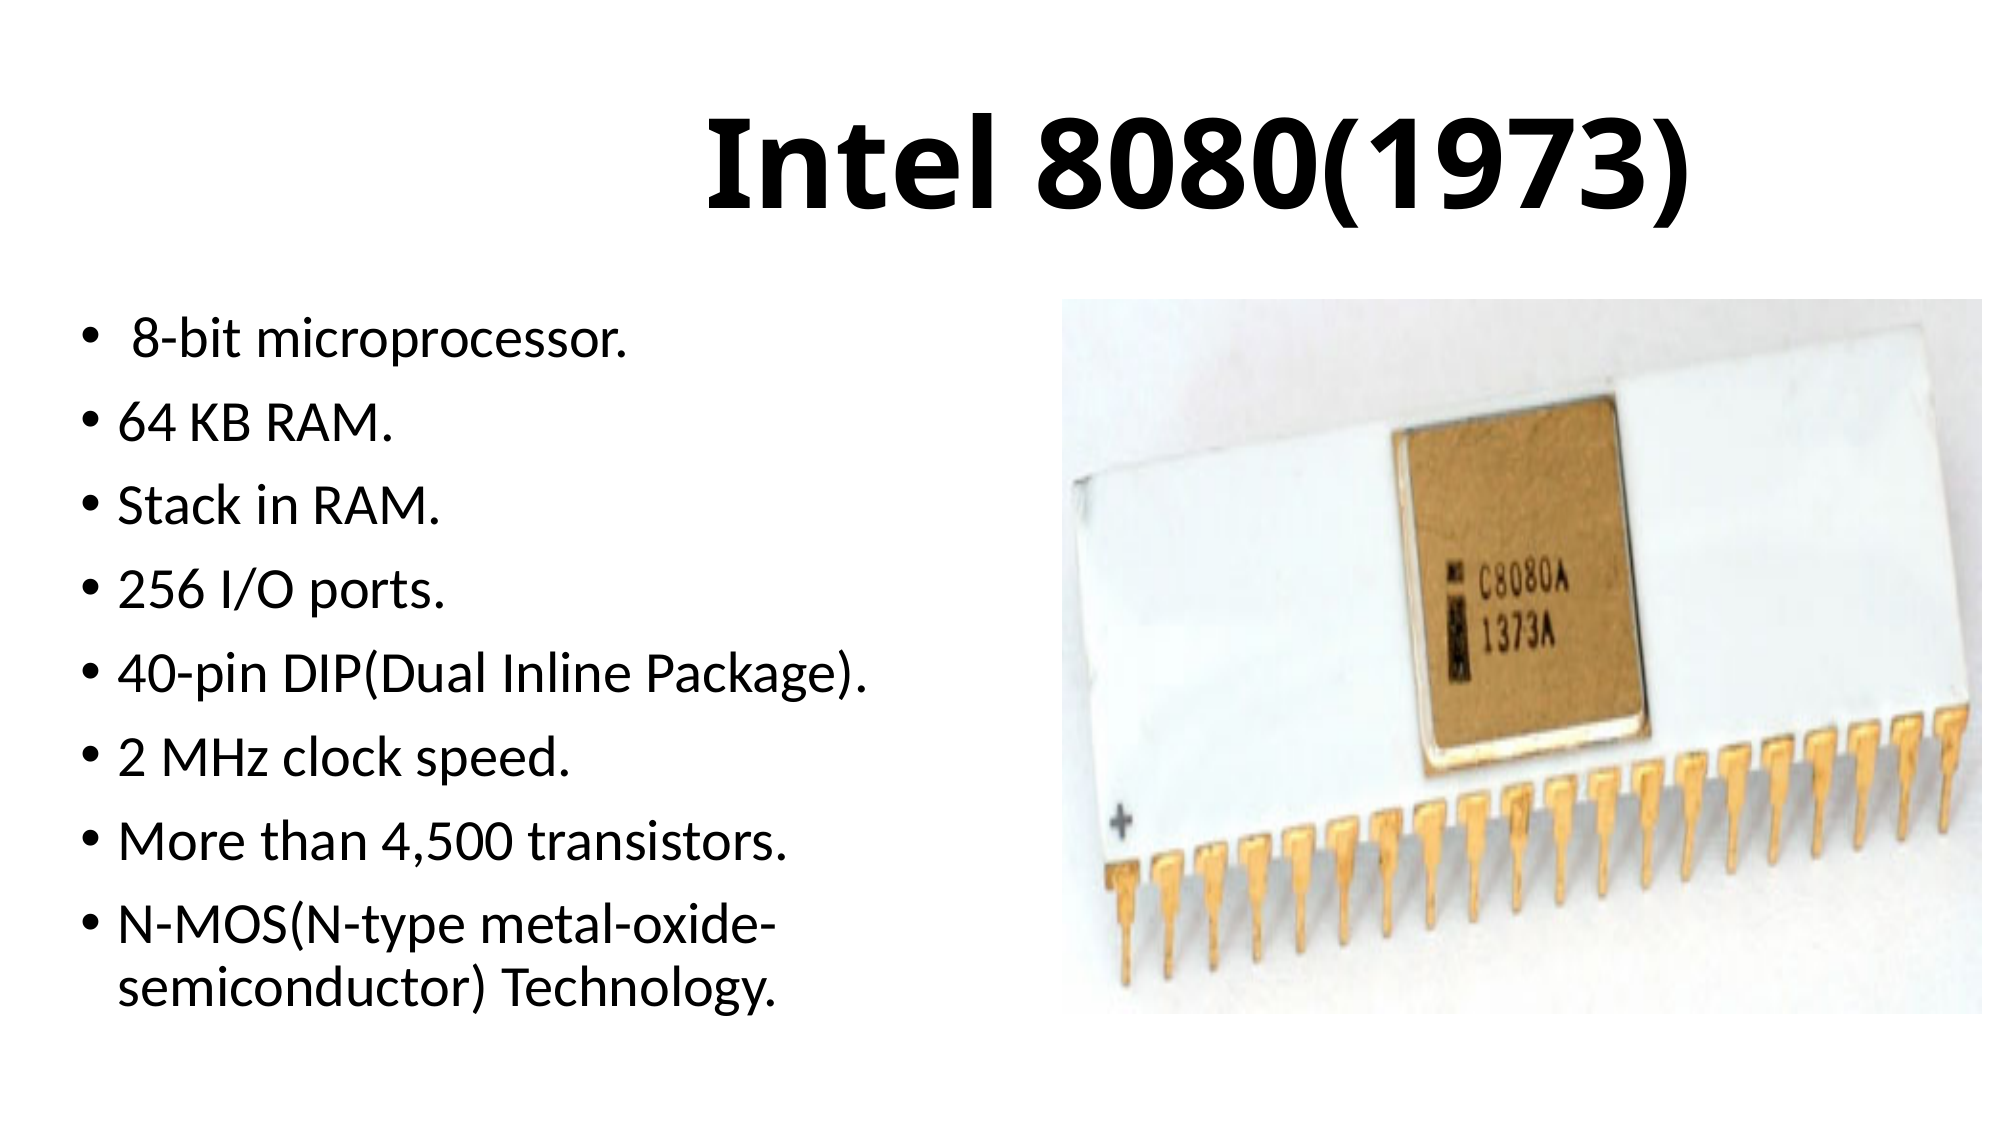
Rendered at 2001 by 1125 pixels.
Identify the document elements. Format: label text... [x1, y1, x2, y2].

list 8-bit microprocessor. 64 KB RAM. Stack in RAM. 256 I/O ports. 40-pin DIP(Dual Inline Package). 2 MHz clock speed. More than 4,500 transistors. N-MOS(N-type metal-oxide-semiconductor) Technology. [65, 299, 1023, 1040]
title Intel 8080(1973) [137, 59, 1863, 278]
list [1062, 299, 1982, 1014]
